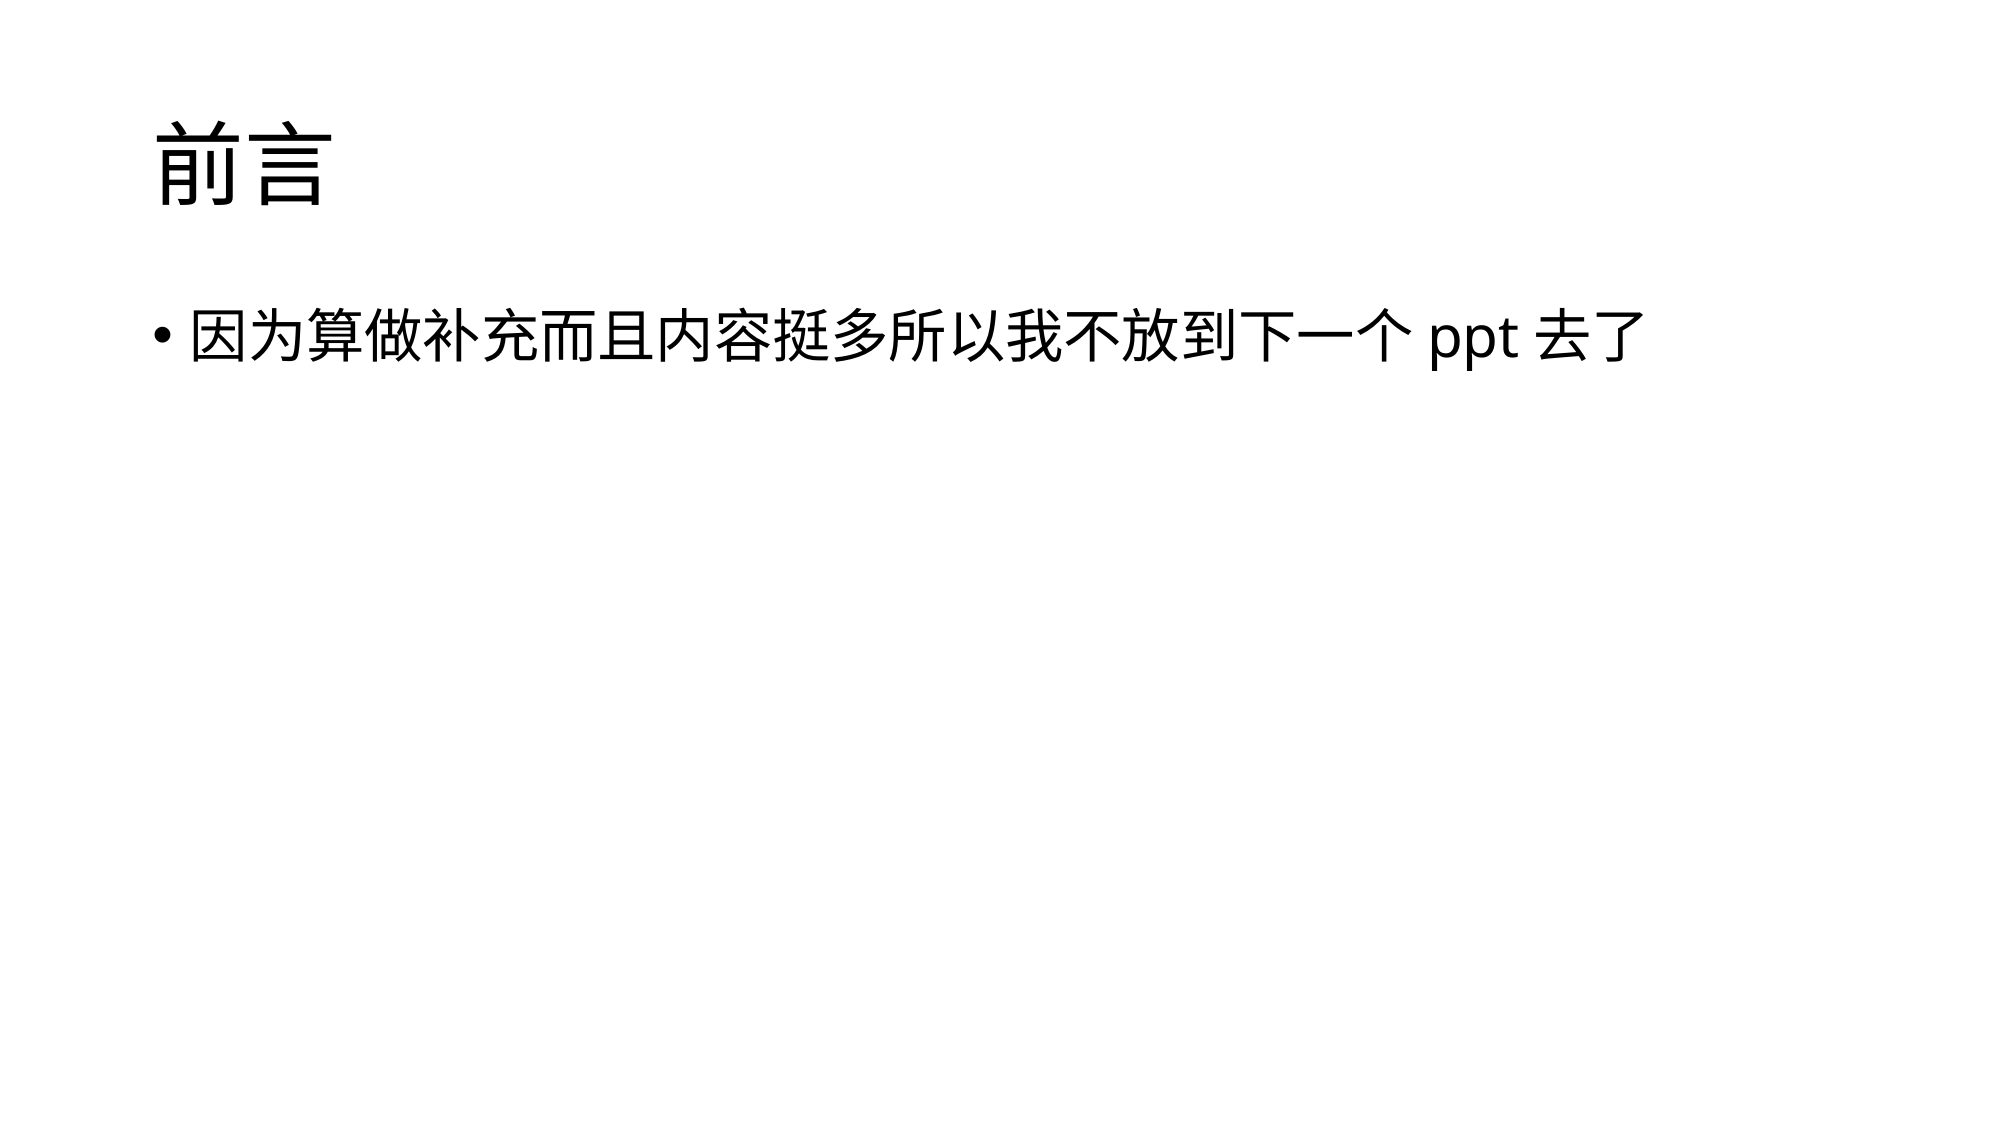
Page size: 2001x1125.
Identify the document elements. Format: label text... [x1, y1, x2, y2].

list 因为算做补充而且内容挺多所以我不放到下一个ppt去了 [137, 299, 1863, 1014]
title 前言 [137, 59, 1863, 278]
